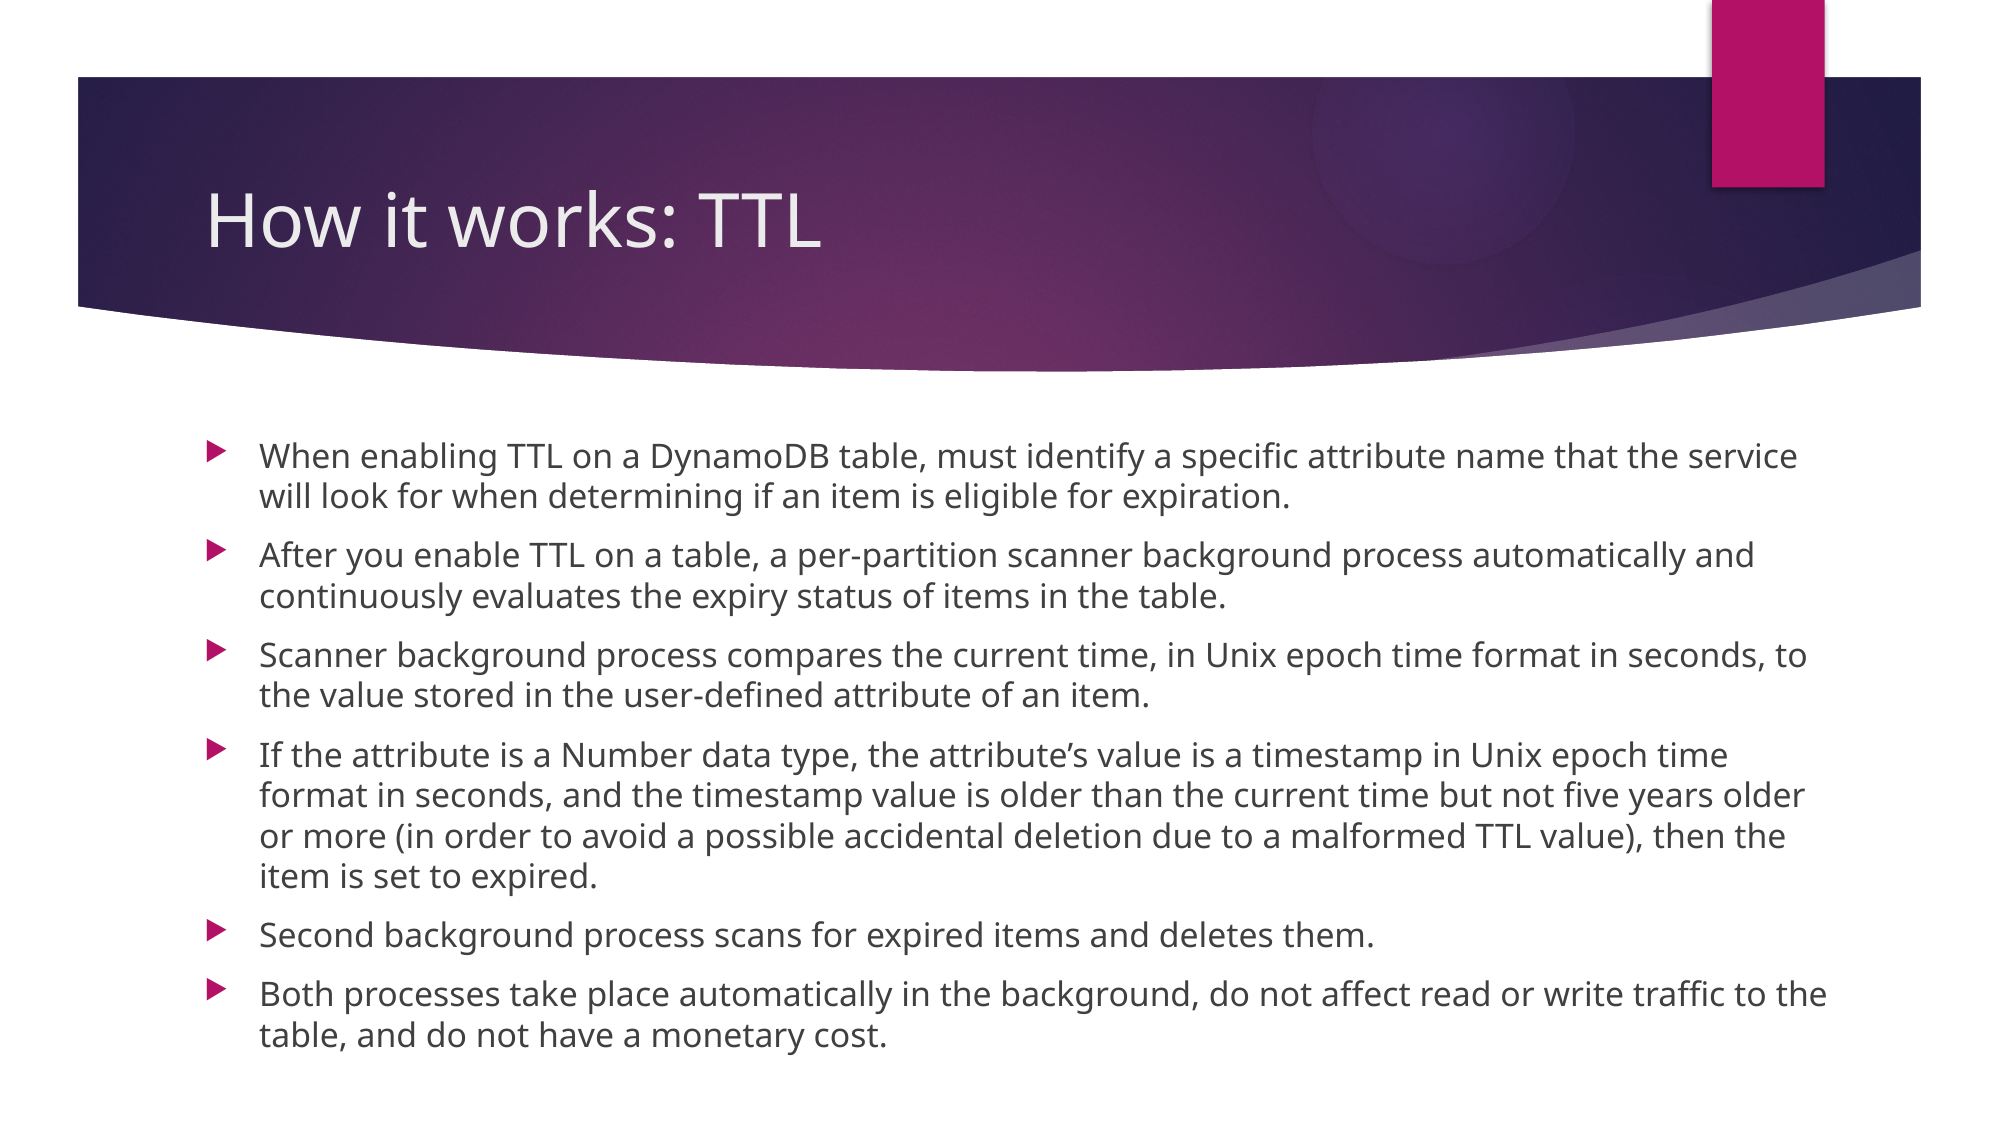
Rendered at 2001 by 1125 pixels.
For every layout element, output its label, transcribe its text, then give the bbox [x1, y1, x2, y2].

list When enabling TTL on a DynamoDB table, must identify a specific attribute name that the service will look for when determining if an item is eligible for expiration. After you enable TTL on a table, a per-partition scanner background process automatically and continuously evaluates the expiry status of items in the table. Scanner background process compares the current time, in Unix epoch time format in seconds, to the value stored in the user-defined attribute of an item. If the attribute is a Number data type, the attribute’s value is a timestamp in Unix epoch time format in seconds, and the timestamp value is older than the current time but not five years older or more (in order to avoid a possible accidental deletion due to a malformed TTL value), then the item is set to expired. Second background process scans for expired items and deletes them. Both processes take place automatically in the background, do not affect read or write traffic to the table, and do not have a monetary cost. [189, 427, 1861, 1067]
title How it works: TTL [189, 159, 1627, 276]
